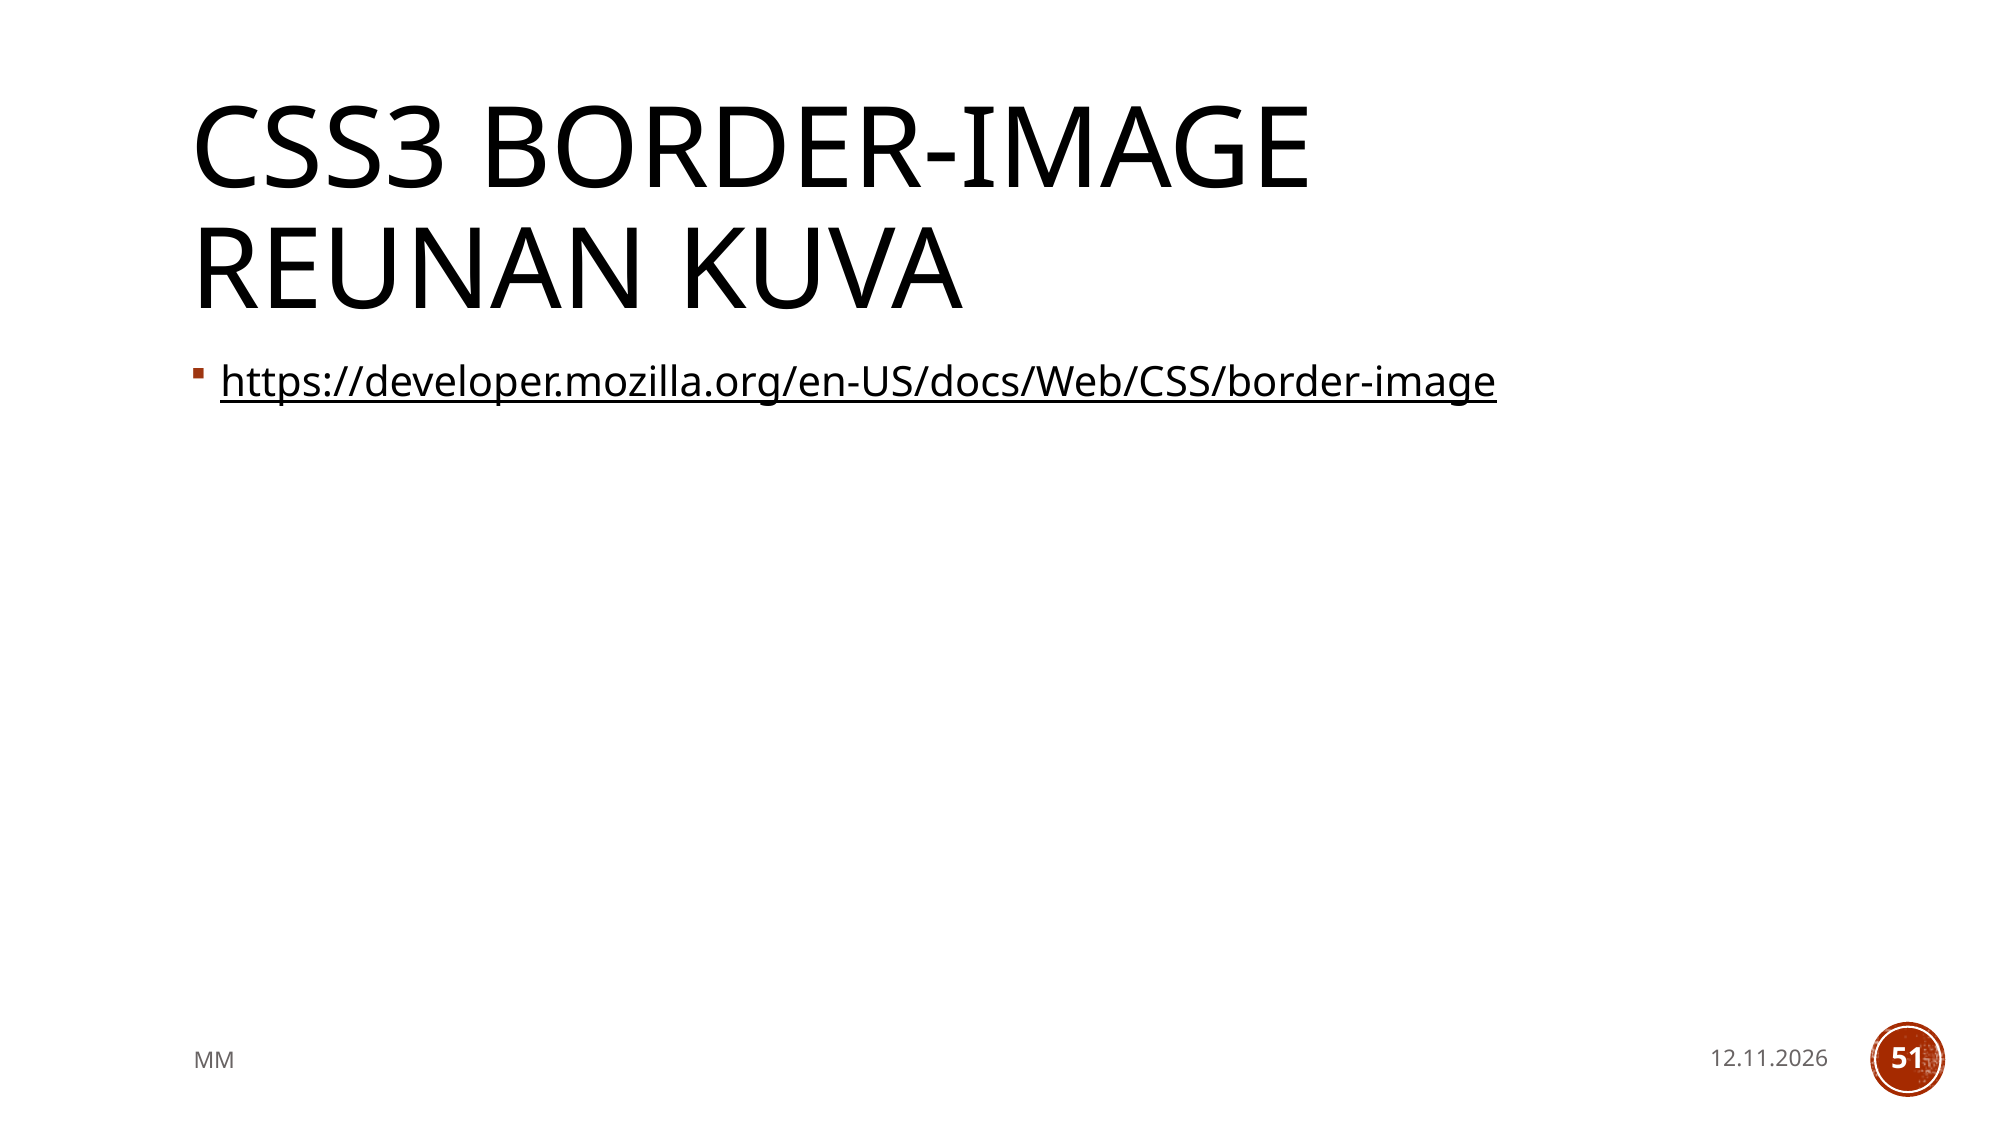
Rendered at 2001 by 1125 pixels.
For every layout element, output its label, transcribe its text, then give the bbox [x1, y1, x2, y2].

slide_number 51 [1855, 1028, 1961, 1089]
list https://developer.mozilla.org/en-US/docs/Web/CSS/border-image [175, 348, 1826, 1013]
footer MM [178, 1028, 1217, 1089]
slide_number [1306, 1028, 1844, 1089]
title css3 border-image reunan kuva [175, 79, 1826, 344]
